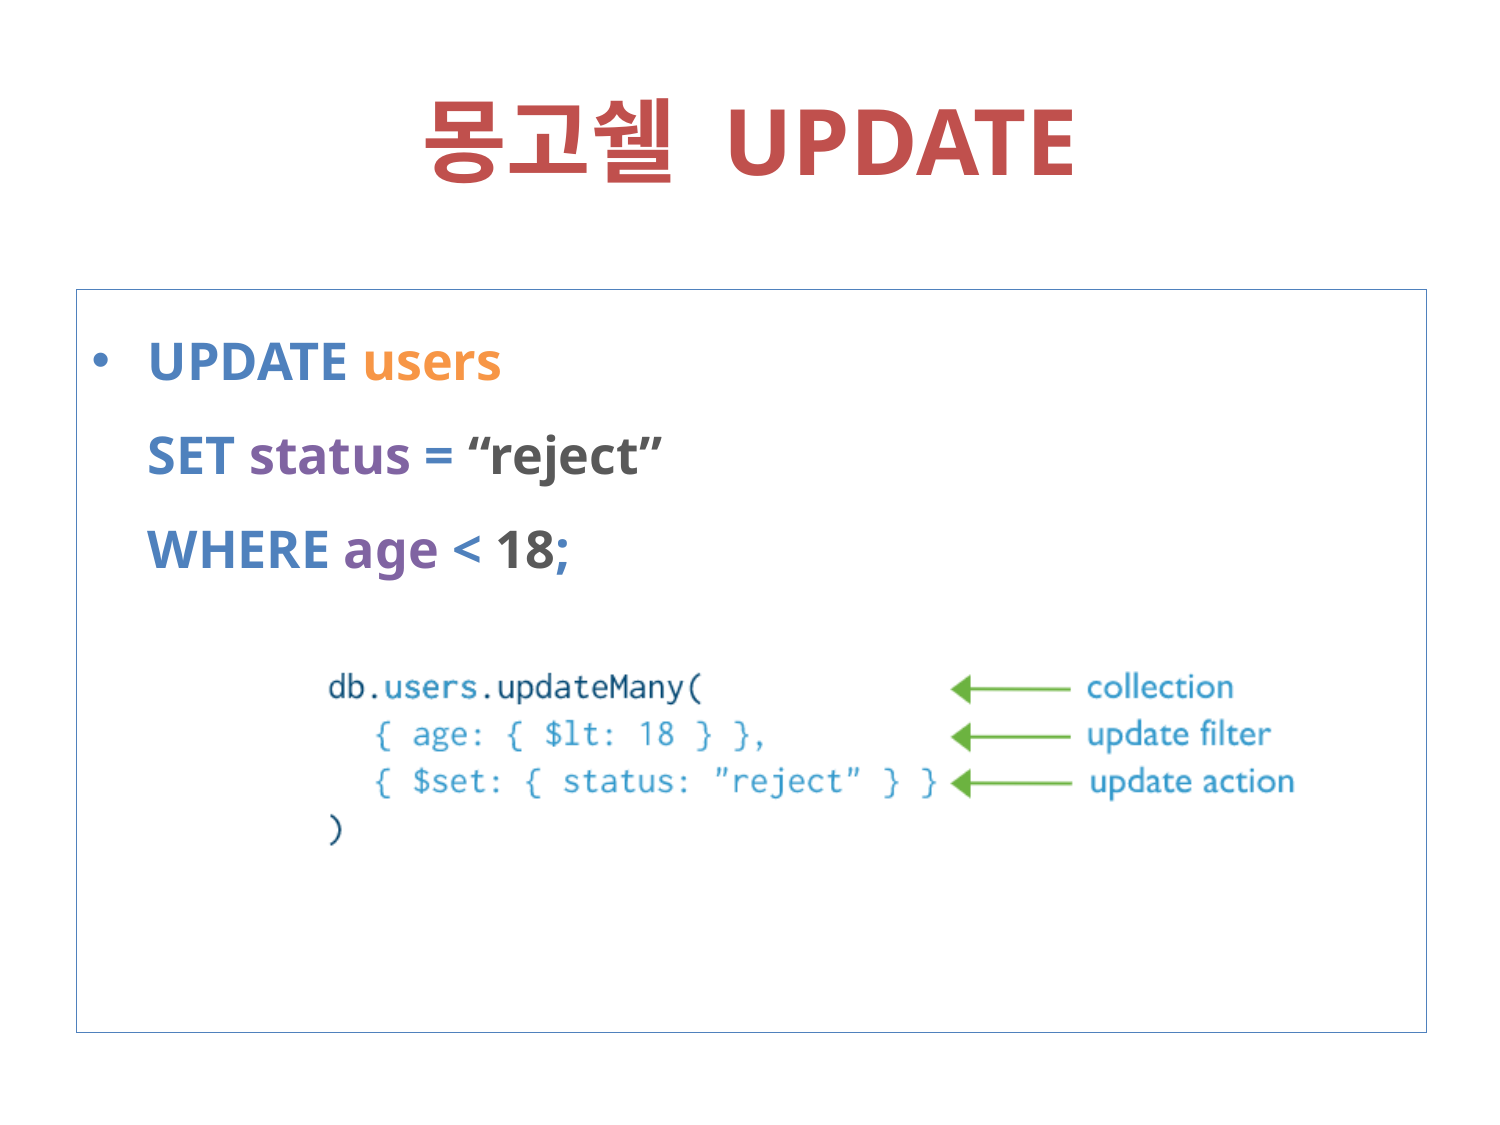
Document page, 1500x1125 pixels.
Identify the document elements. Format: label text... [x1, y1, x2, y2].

list UPDATE users SET status = “reject” WHERE age < 18; [76, 289, 1427, 1033]
title 몽고쉘 UPDATE [75, 45, 1425, 233]
picture [312, 644, 1323, 863]
